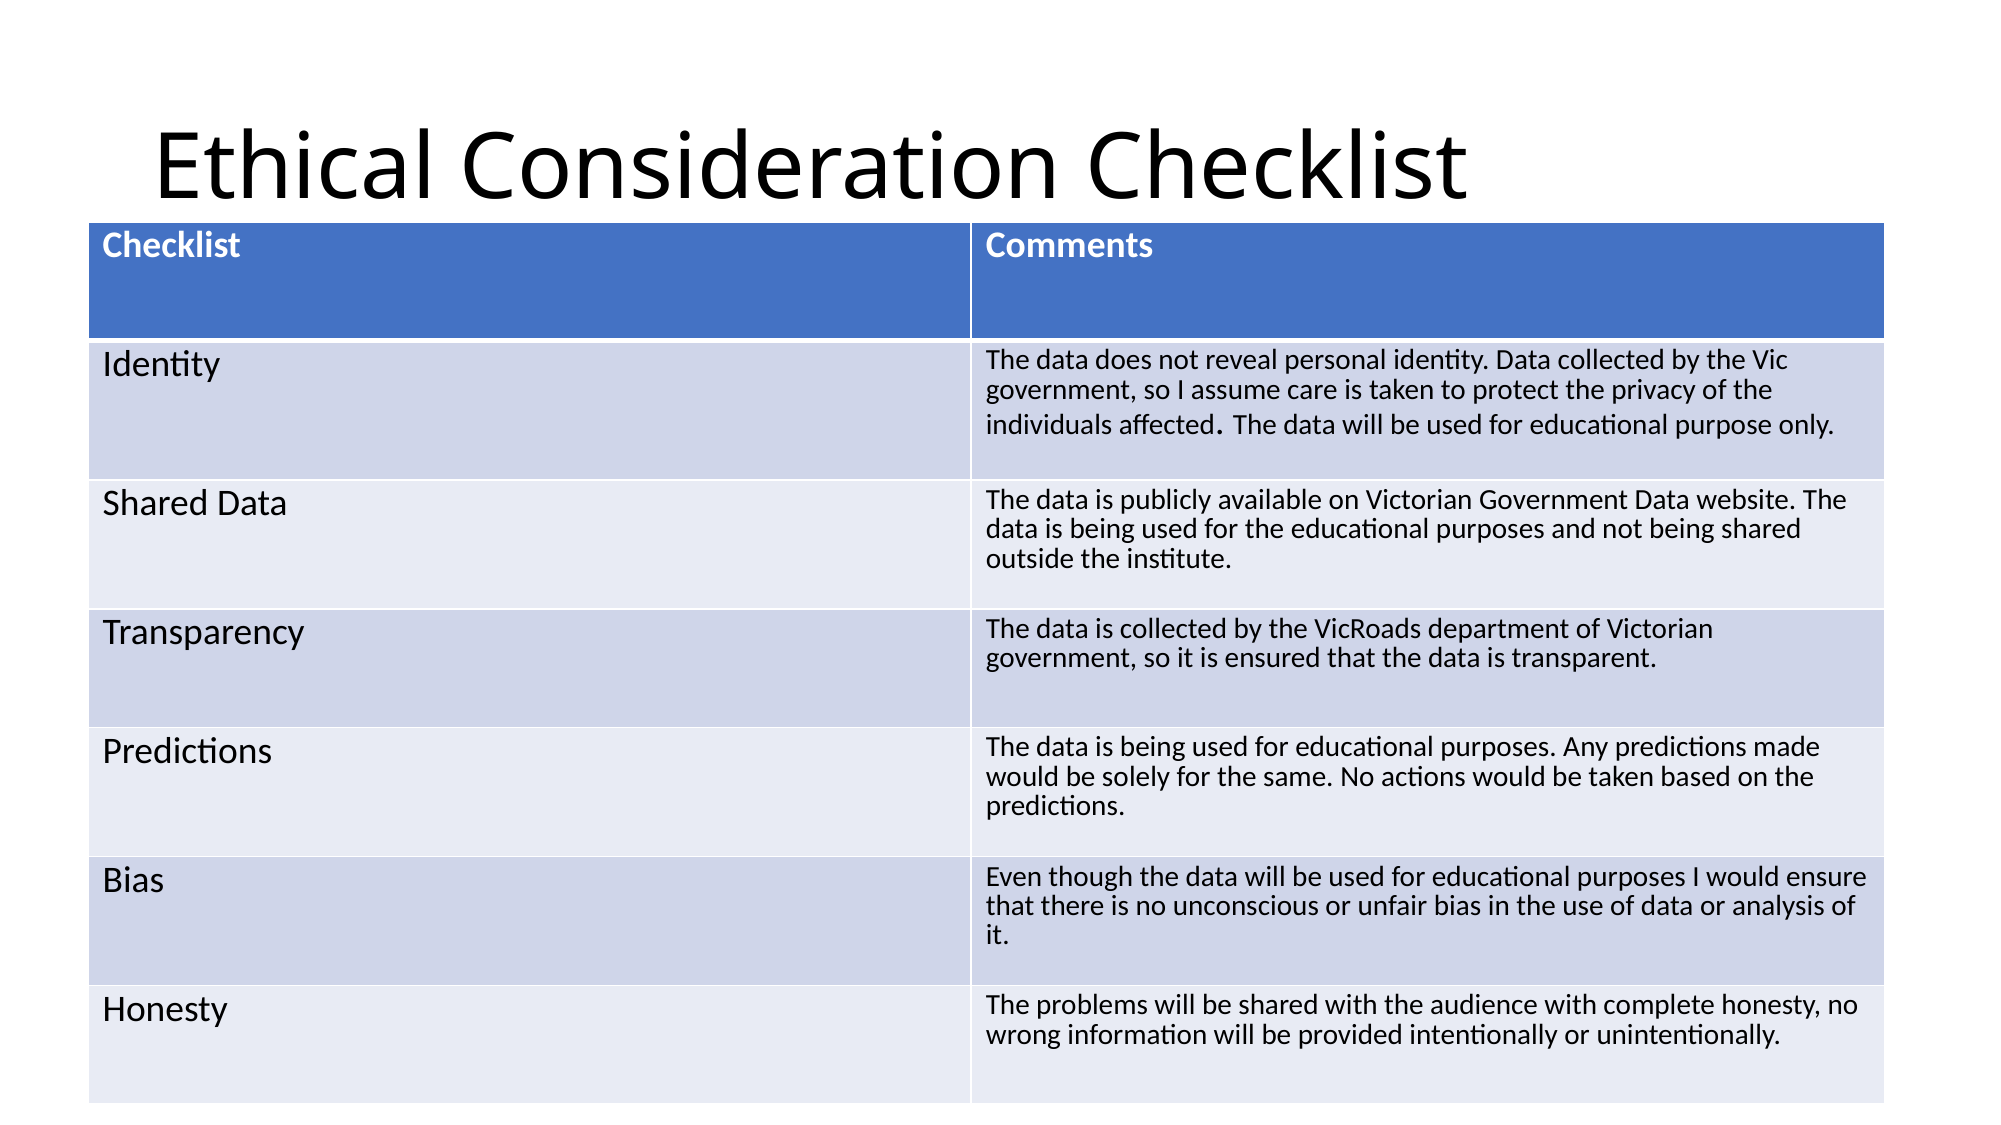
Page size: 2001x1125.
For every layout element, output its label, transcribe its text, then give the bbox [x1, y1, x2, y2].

table_header Checklist [89, 223, 970, 338]
table_cell Honesty [89, 986, 970, 1103]
table_cell The data is collected by the VicRoads department of Victorian government, so it is ensured that the data is transparent. [972, 610, 1884, 727]
table_cell The data is publicly available on Victorian Government Data website. The data is being used for the educational purposes and not being shared outside the institute. [972, 481, 1884, 608]
table_cell The data is being used for educational purposes. Any predictions made would be solely for the same. No actions would be taken based on the predictions. [972, 728, 1884, 856]
table_cell Shared Data [89, 481, 970, 608]
table_cell Bias [89, 857, 970, 985]
table_cell Transparency [89, 610, 970, 727]
table_cell Identity [89, 343, 970, 479]
title Ethical Consideration Checklist [137, 59, 1863, 278]
table_cell Even though the data will be used for educational purposes I would ensure that there is no unconscious or unfair bias in the use of data or analysis of it. [972, 857, 1884, 985]
table_cell Predictions [89, 728, 970, 856]
table_cell The problems will be shared with the audience with complete honesty, no wrong information will be provided intentionally or unintentionally. [972, 986, 1884, 1103]
table_cell The data does not reveal personal identity. Data collected by the Vic government, so I assume care is taken to protect the privacy of the individuals affected. The data will be used for educational purpose only. [972, 343, 1884, 479]
table_header Comments [972, 223, 1884, 338]
